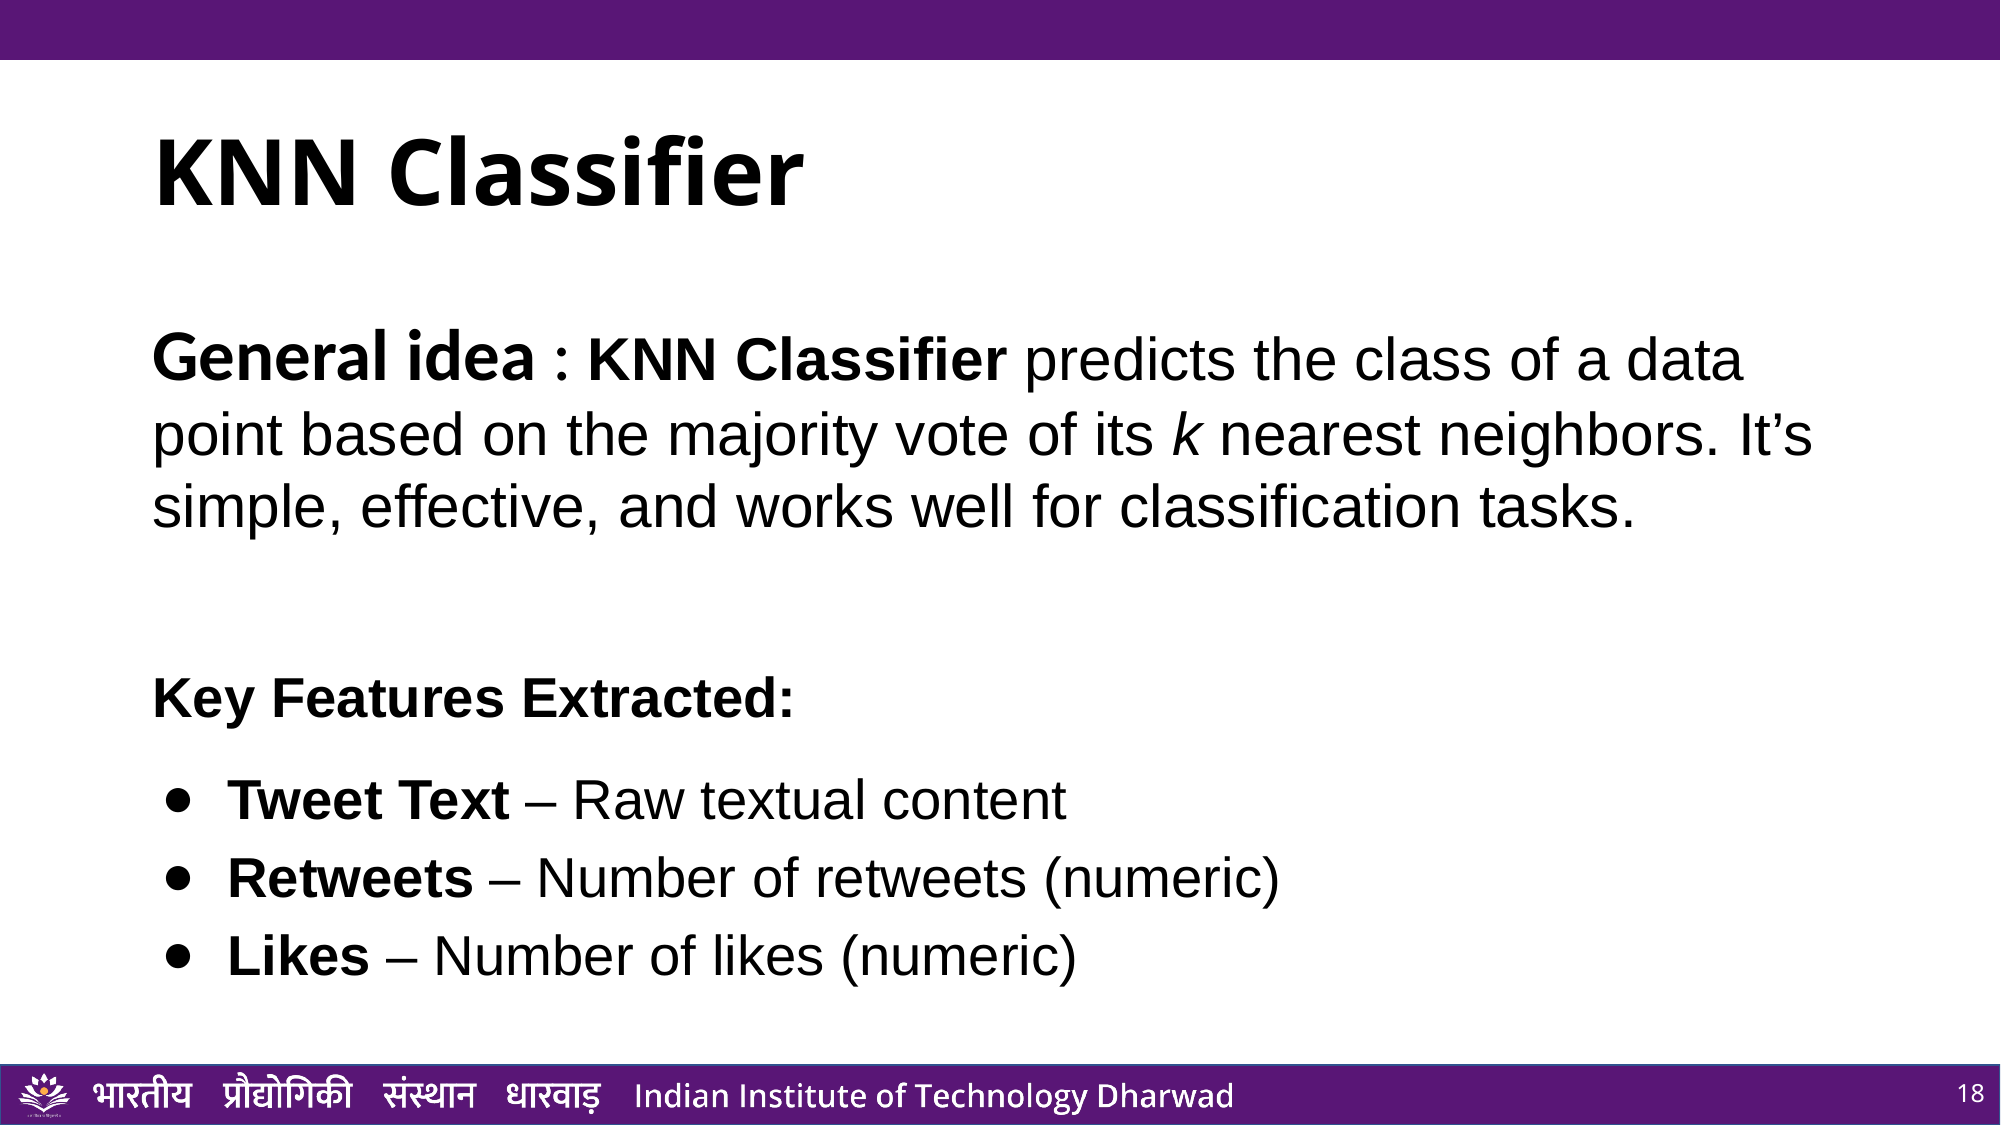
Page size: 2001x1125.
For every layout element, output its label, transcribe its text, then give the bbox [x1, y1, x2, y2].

list General idea : KNN Classifier predicts the class of a data point based on the majority vote of its k nearest neighbors. It’s simple, effective, and works well for classification tasks. [137, 299, 1835, 1014]
text_box Key Features Extracted: Tweet Text – Raw textual content Retweets – Number of retweets (numeric) Likes – Number of likes (numeric) [137, 635, 1818, 1002]
title KNN Classifier [137, 59, 1863, 278]
picture [18, 1072, 1232, 1118]
